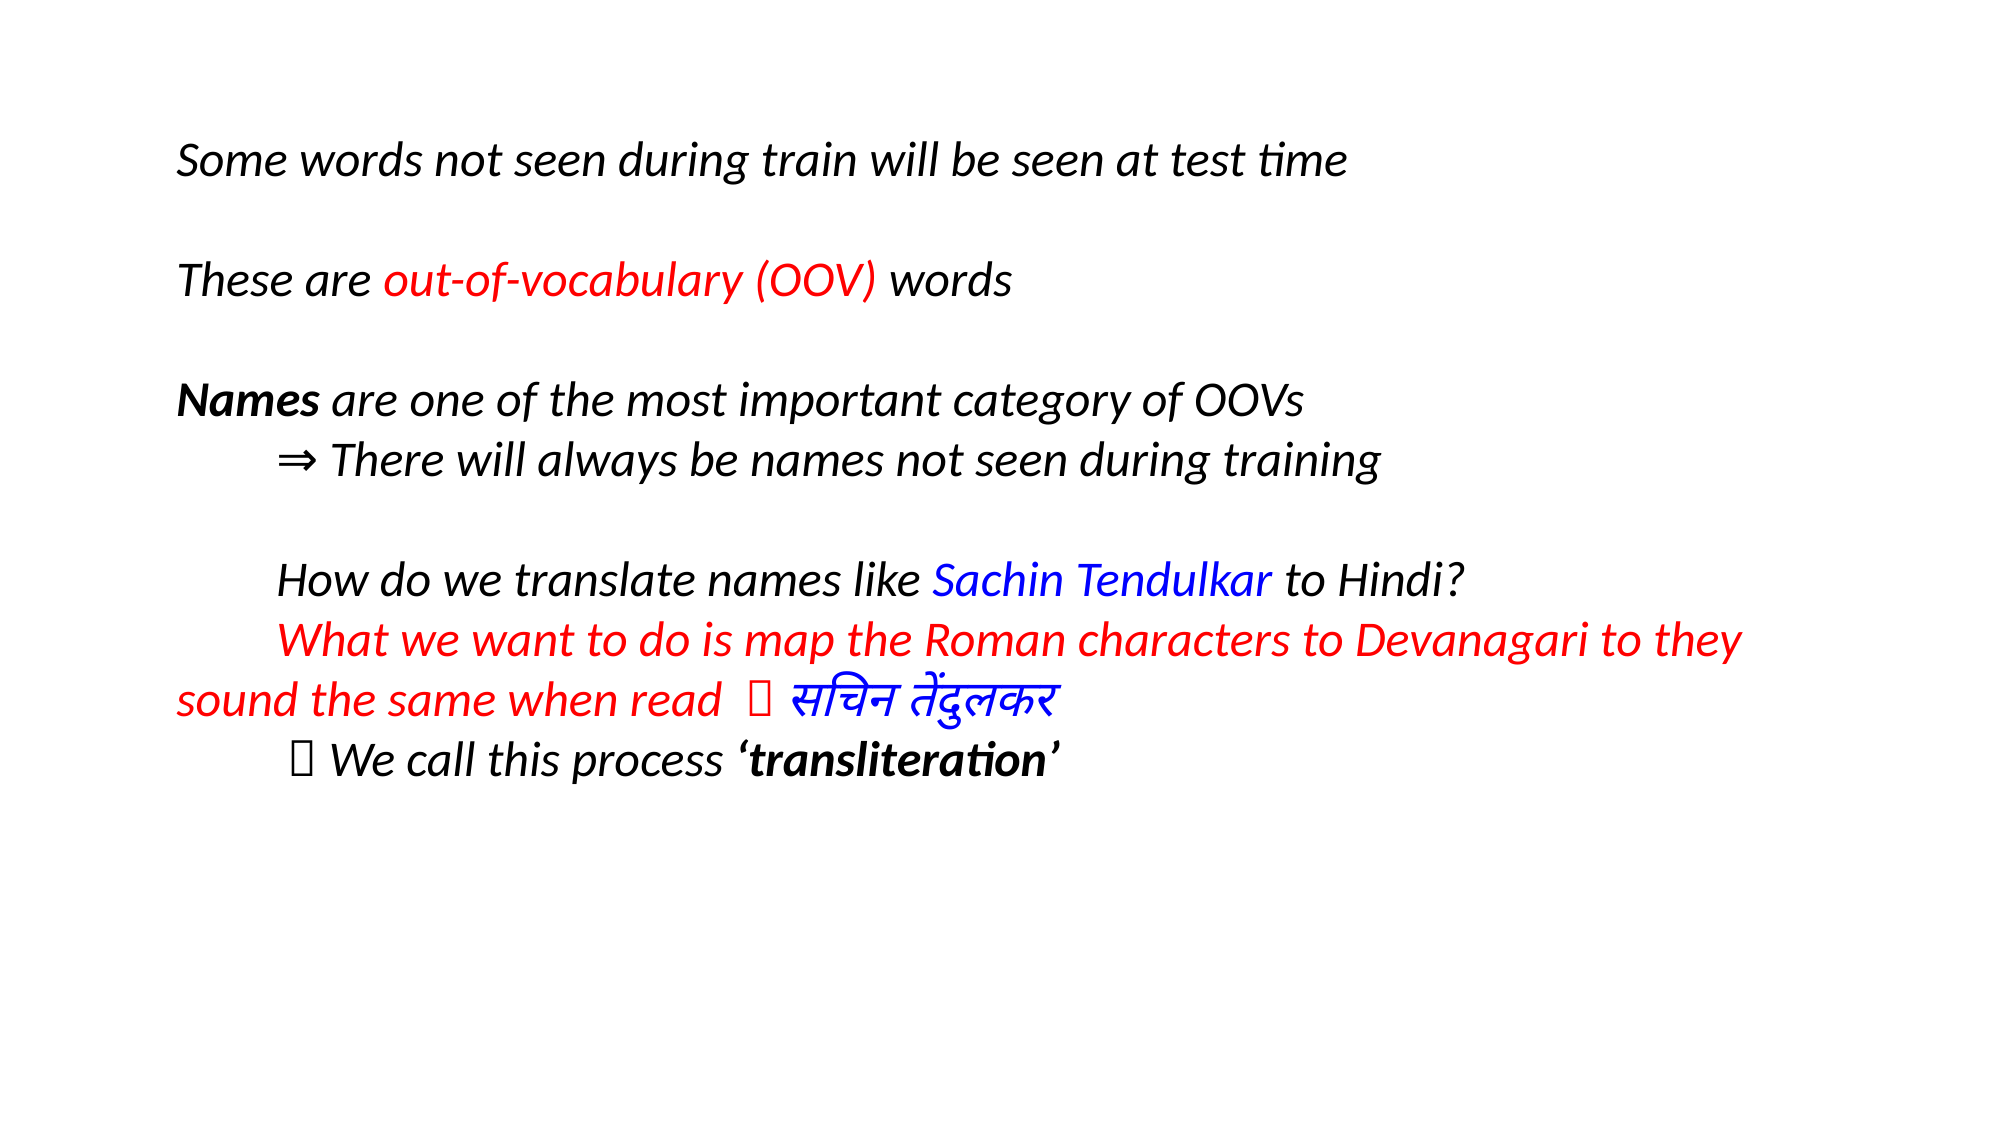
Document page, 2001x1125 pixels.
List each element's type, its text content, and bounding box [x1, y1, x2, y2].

text_box Some words not seen during train will be seen at test time These are out-of-vocabulary (OOV) words Names are one of the most important category of OOVs ⇒ There will always be names not seen during training How do we translate names like Sachin Tendulkar to Hindi? What we want to do is map the Roman characters to Devanagari to they sound the same when read  सचिन तेंदुलकर  We call this process ‘transliteration’ [156, 106, 1877, 1087]
